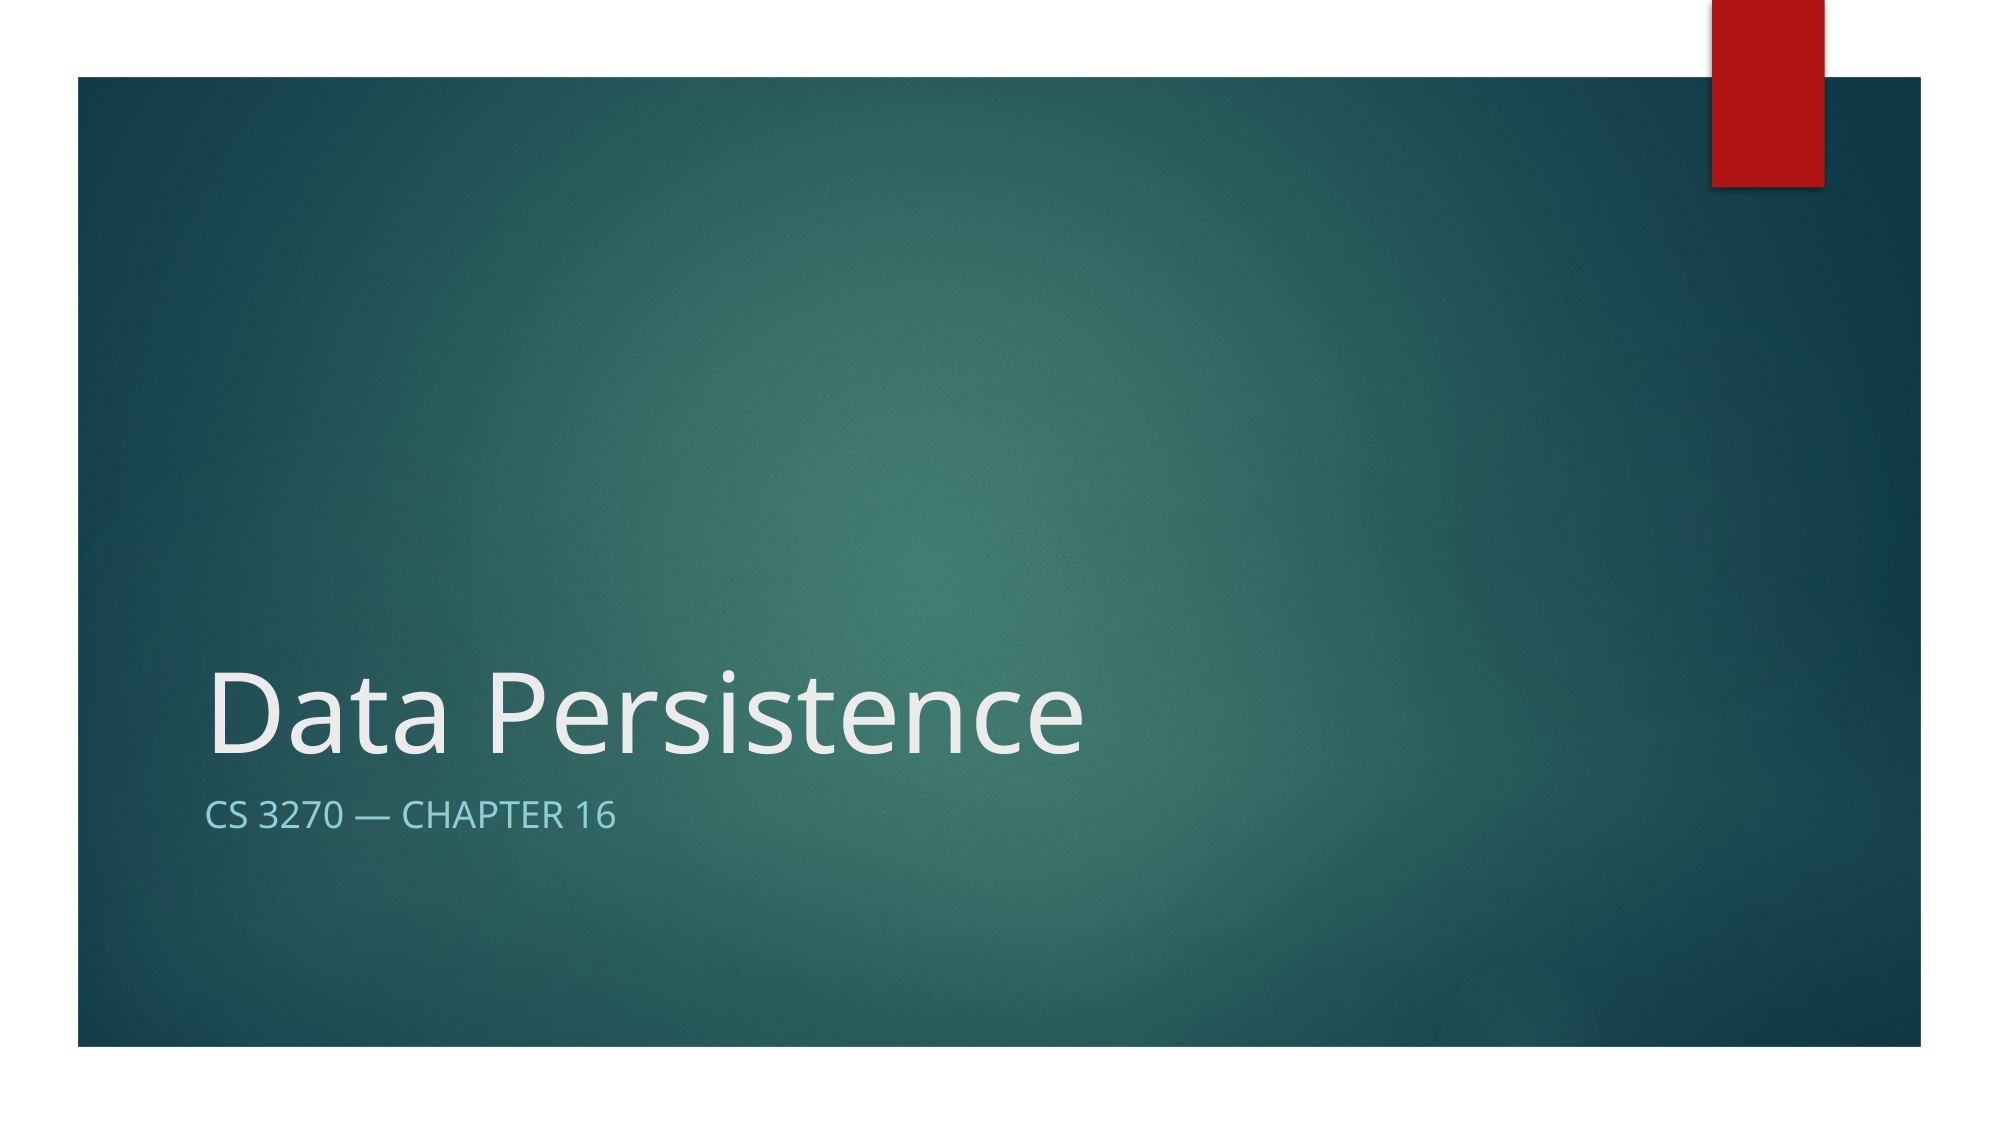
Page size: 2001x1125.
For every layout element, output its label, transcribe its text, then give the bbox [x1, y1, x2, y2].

subtitle CS 3270 — Chapter 16 [189, 783, 1638, 925]
title Data Persistence [189, 344, 1638, 783]
